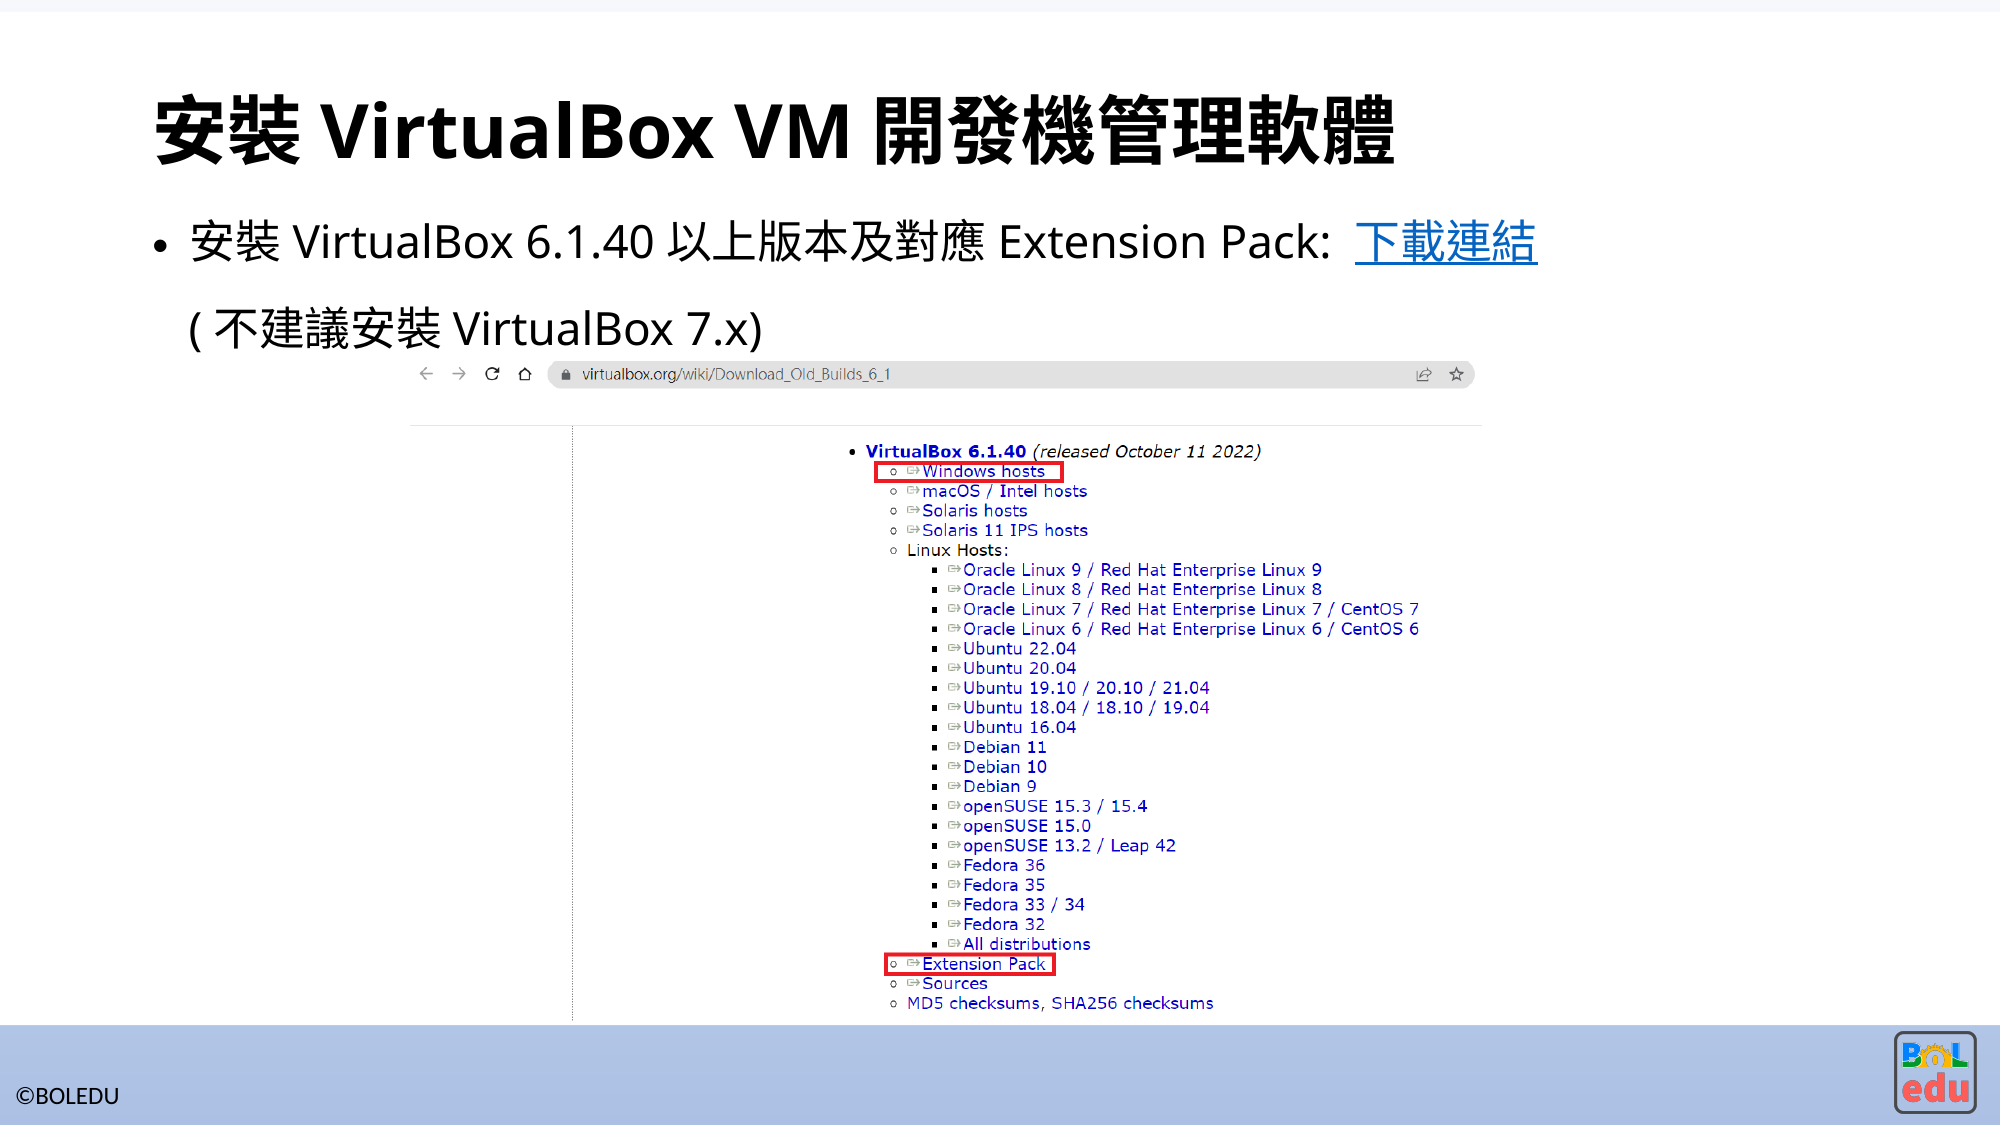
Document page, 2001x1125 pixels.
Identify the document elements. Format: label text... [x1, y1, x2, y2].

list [410, 361, 1482, 1021]
text_box 安裝VirtualBox 6.1.40以上版本及對應Extension Pack: 下載連結 (不建議安裝VirtualBox 7.x) [137, 205, 1865, 920]
title 安裝VirtualBox VM開發機管理軟體 [137, 25, 1863, 205]
picture [1894, 1031, 1981, 1114]
